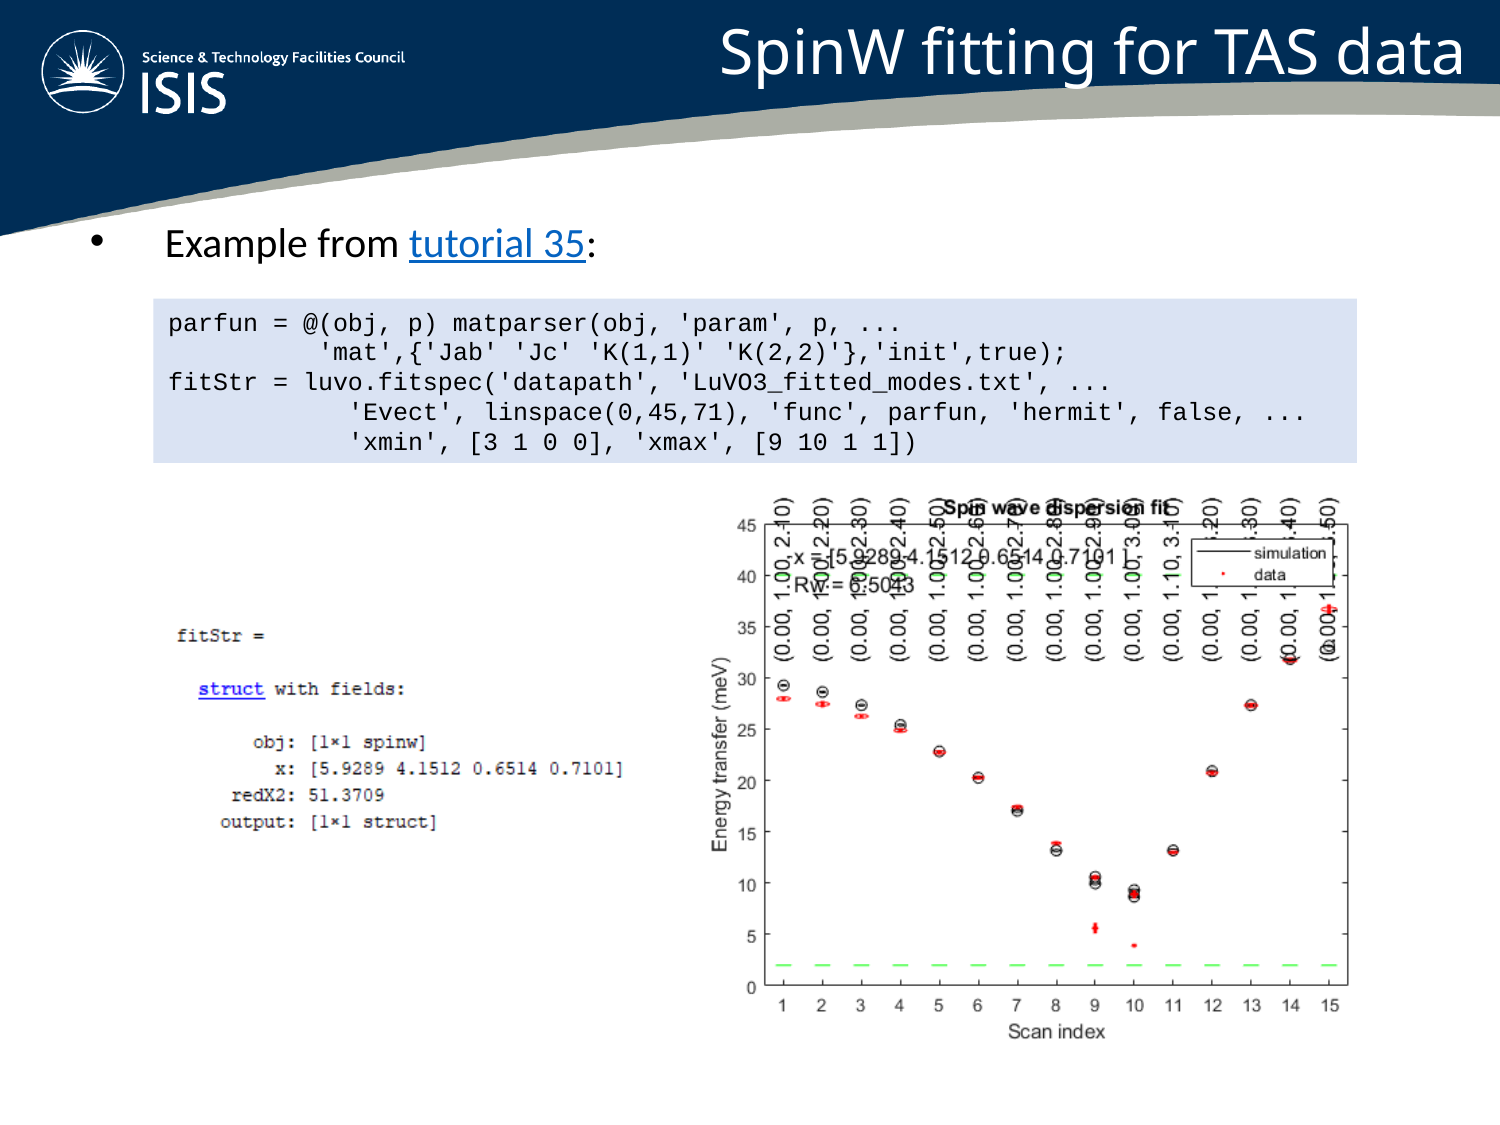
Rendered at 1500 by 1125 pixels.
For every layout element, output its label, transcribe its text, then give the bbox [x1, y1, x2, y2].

picture [666, 482, 1420, 1048]
text_box parfun = @(obj, p) matparser(obj, 'param', p, ... 'mat',{'Jab' 'Jc' 'K(1,1)' 'K(2,2)'},'init',true); fitStr = luvo.fitspec('datapath', 'LuVO3_fitted_modes.txt', ... 'Evect', linspace(0,45,71), 'func', parfun, 'hermit', false, ... 'xmin', [3 1 0 0], 'xmax', [9 10 1 1]) [153, 298, 1357, 463]
text_box Example from tutorial 35: [74, 207, 1425, 1125]
picture [0, 0, 1500, 302]
picture [172, 620, 643, 853]
text_box SpinW fitting for TAS data [442, 3, 1483, 96]
